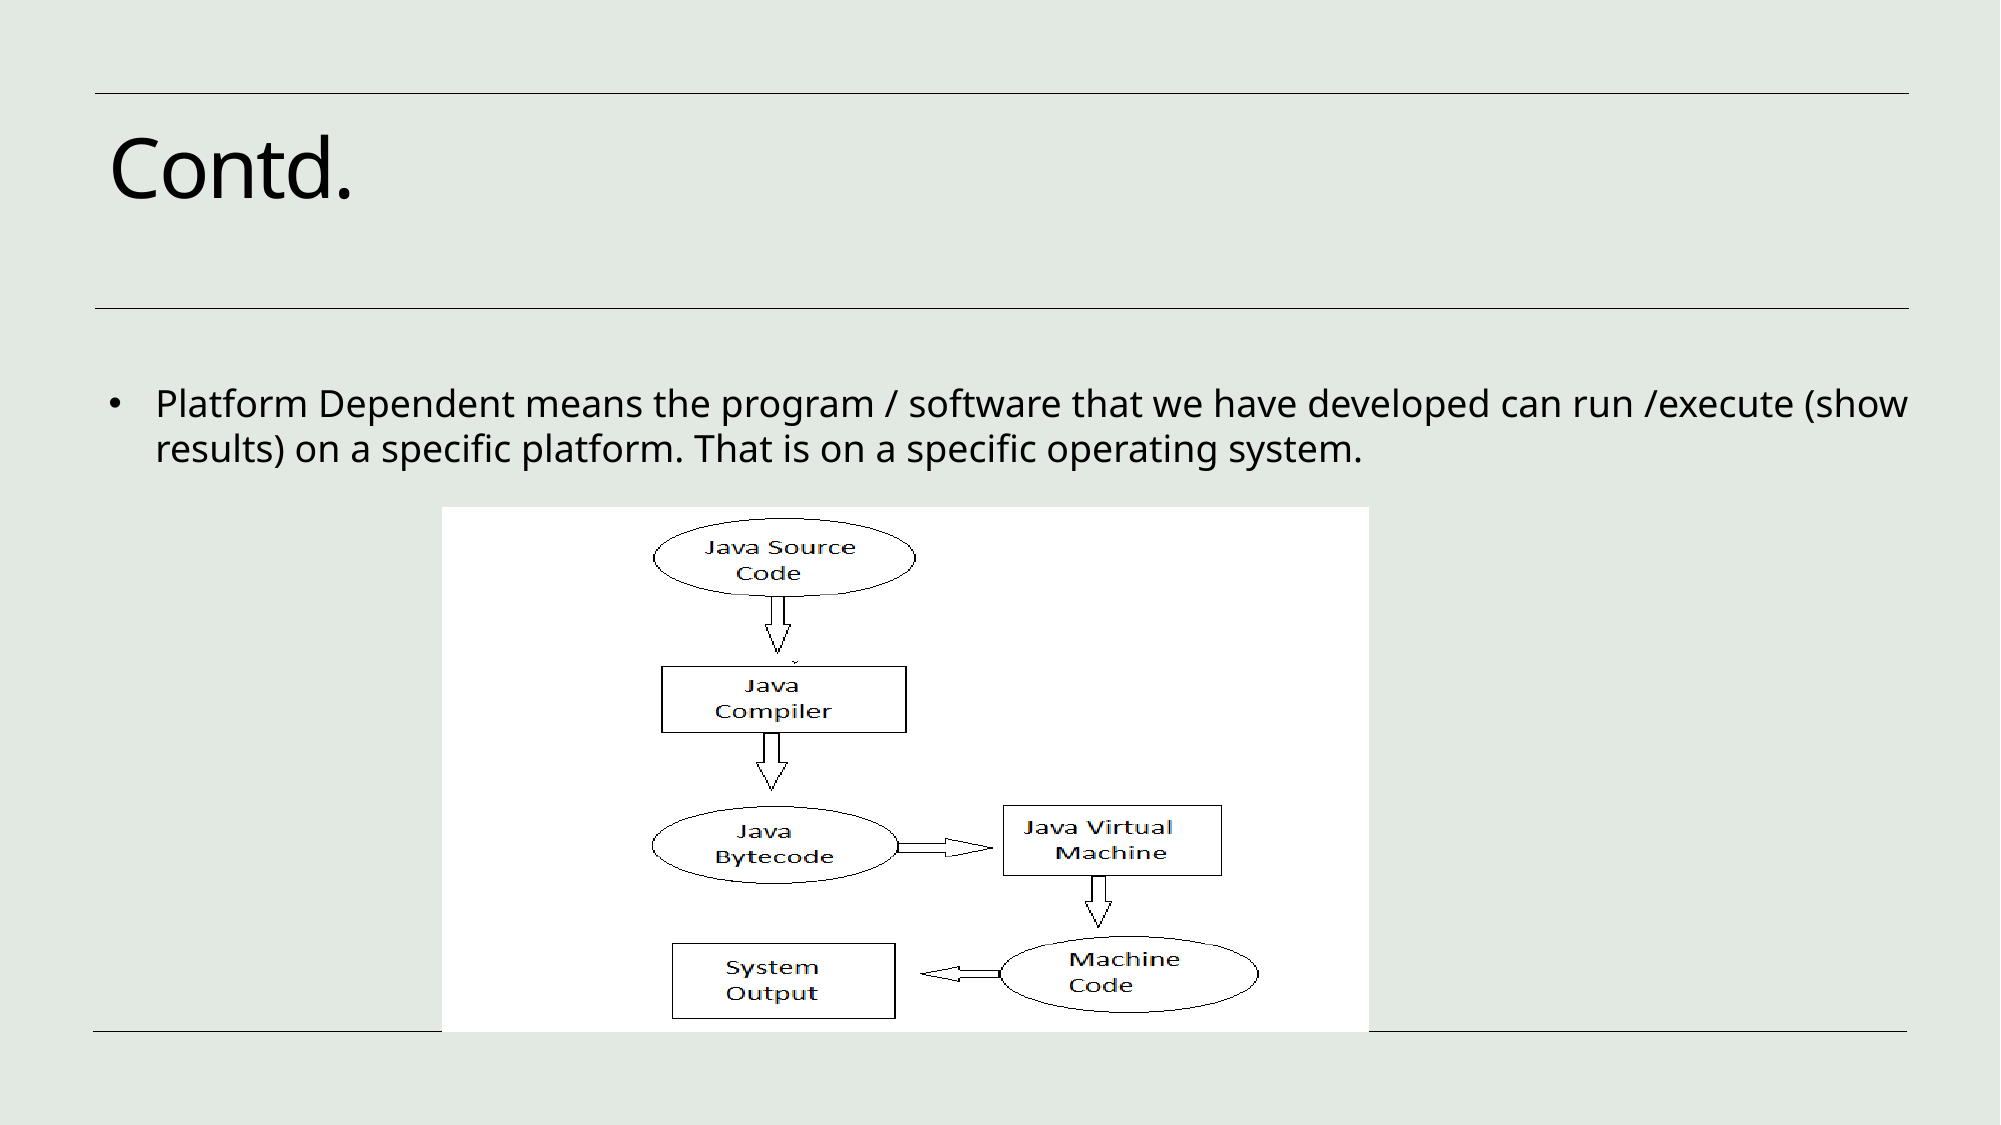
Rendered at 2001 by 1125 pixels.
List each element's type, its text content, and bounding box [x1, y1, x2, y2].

text_box Platform Dependent means the program / software that we have developed can run /execute (show results) on a specific platform. That is on a specific operating system. [93, 372, 1928, 478]
title Contd. [93, 113, 1907, 230]
picture [442, 507, 1369, 1032]
